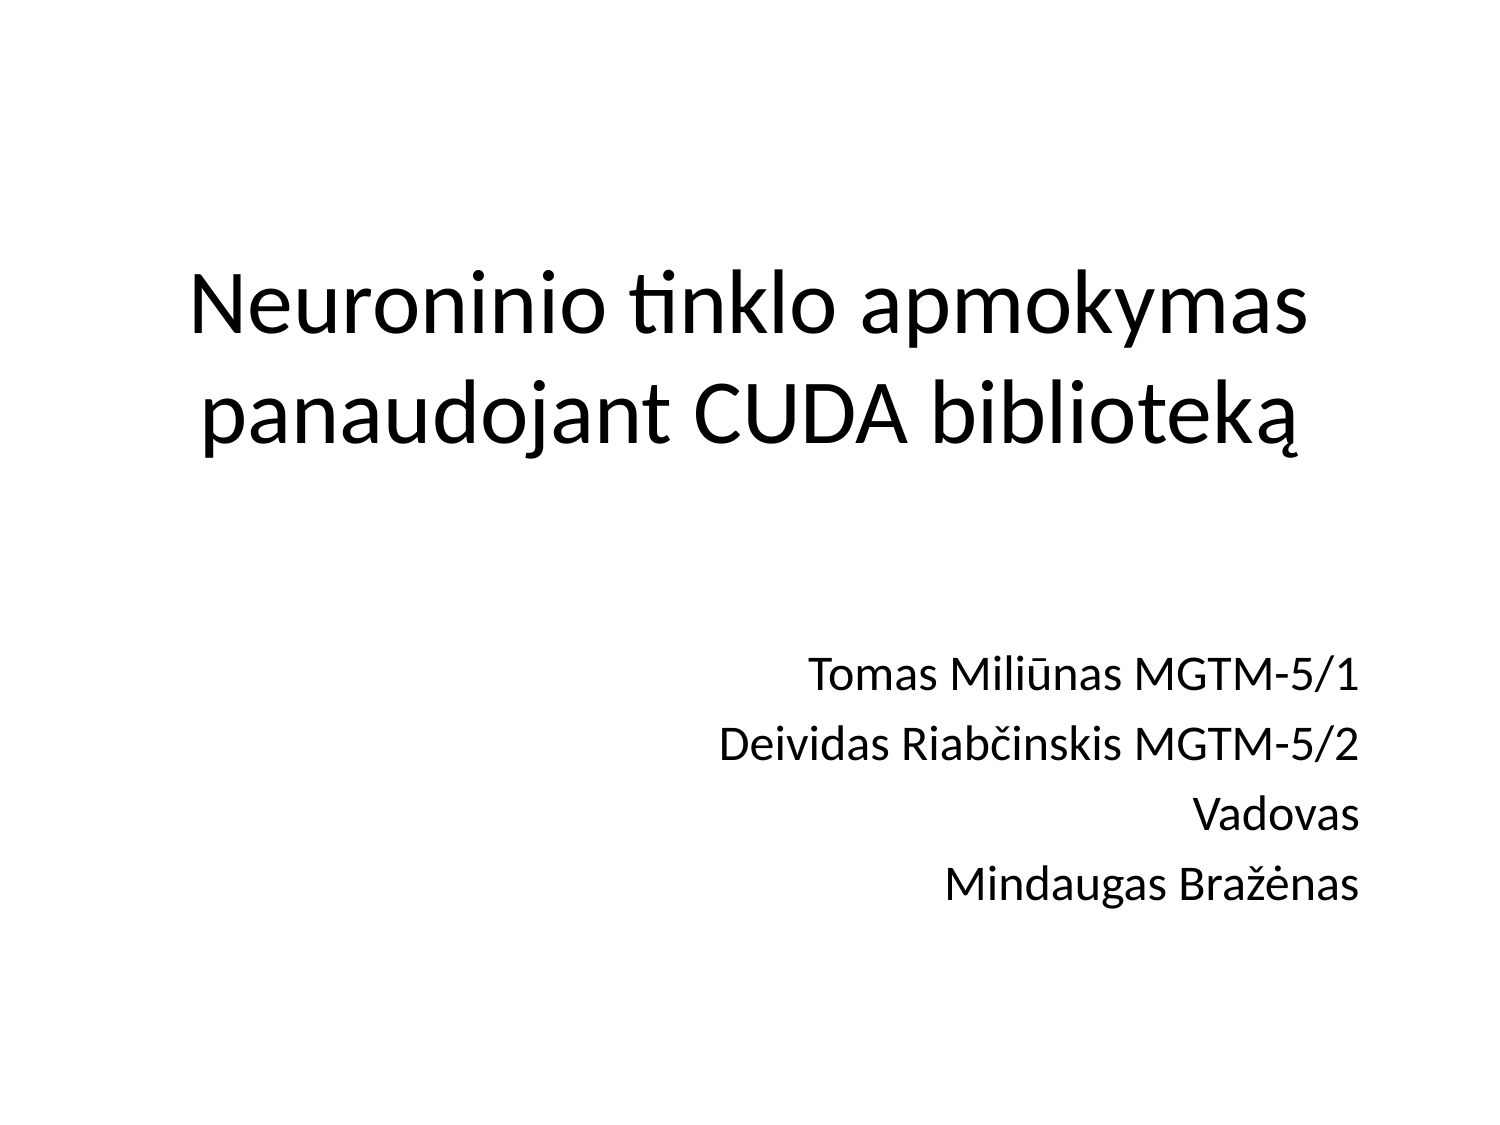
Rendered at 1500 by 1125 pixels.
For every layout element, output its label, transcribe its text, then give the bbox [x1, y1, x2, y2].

title Neuroninio tinklo apmokymas panaudojant CUDA biblioteką [112, 231, 1388, 473]
subtitle Tomas Miliūnas MGTM-5/1 Deividas Riabčinskis MGTM-5/2 Vadovas Mindaugas Bražėnas [324, 633, 1375, 921]
